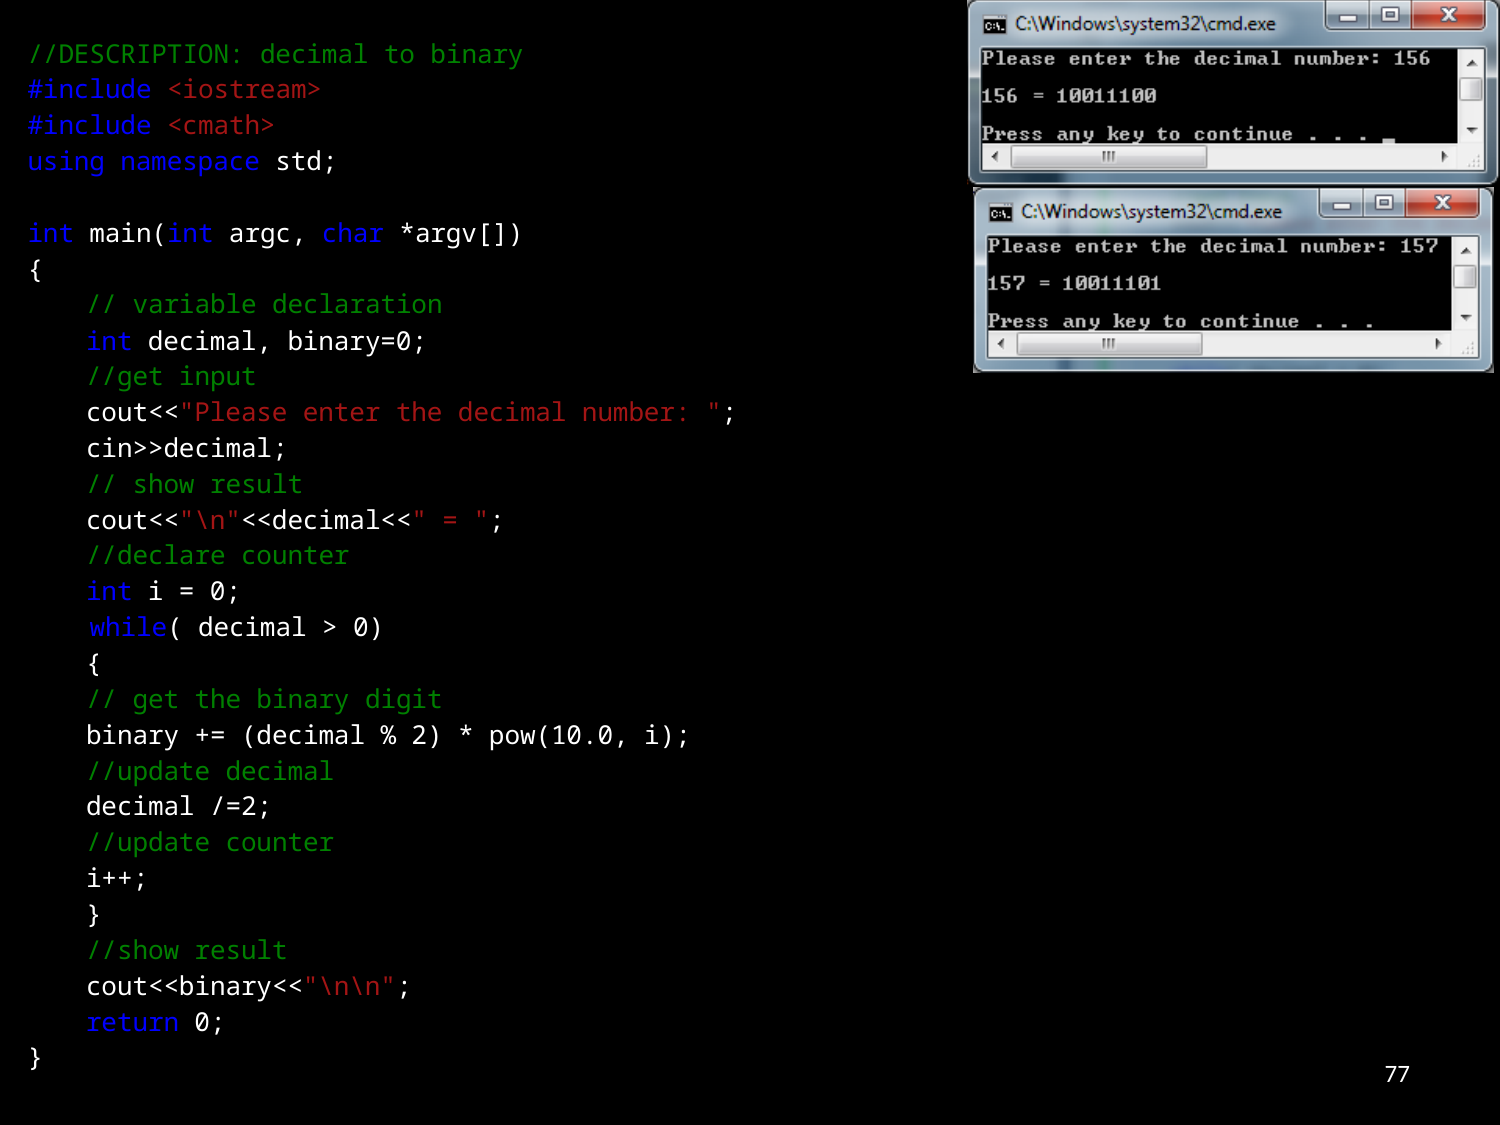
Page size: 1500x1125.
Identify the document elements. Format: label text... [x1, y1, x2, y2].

picture [966, 0, 1500, 374]
slide_number 77 [1074, 1042, 1425, 1103]
list //DESCRIPTION: decimal to binary #include <iostream> #include <cmath> using namespace std; int main(int argc, char *argv[]) { // variable declaration int decimal, binary=0; //get input cout<<"Please enter the decimal number: "; cin>>decimal; // show result cout<<"\n"<<decimal<<" = "; //declare counter int i = 0; while( decimal > 0) { // get the binary digit binary += (decimal % 2) * pow(10.0, i); //update decimal decimal /=2; //update counter i++; } //show result cout<<binary<<"\n\n"; return 0; } [12, 24, 1363, 1100]
